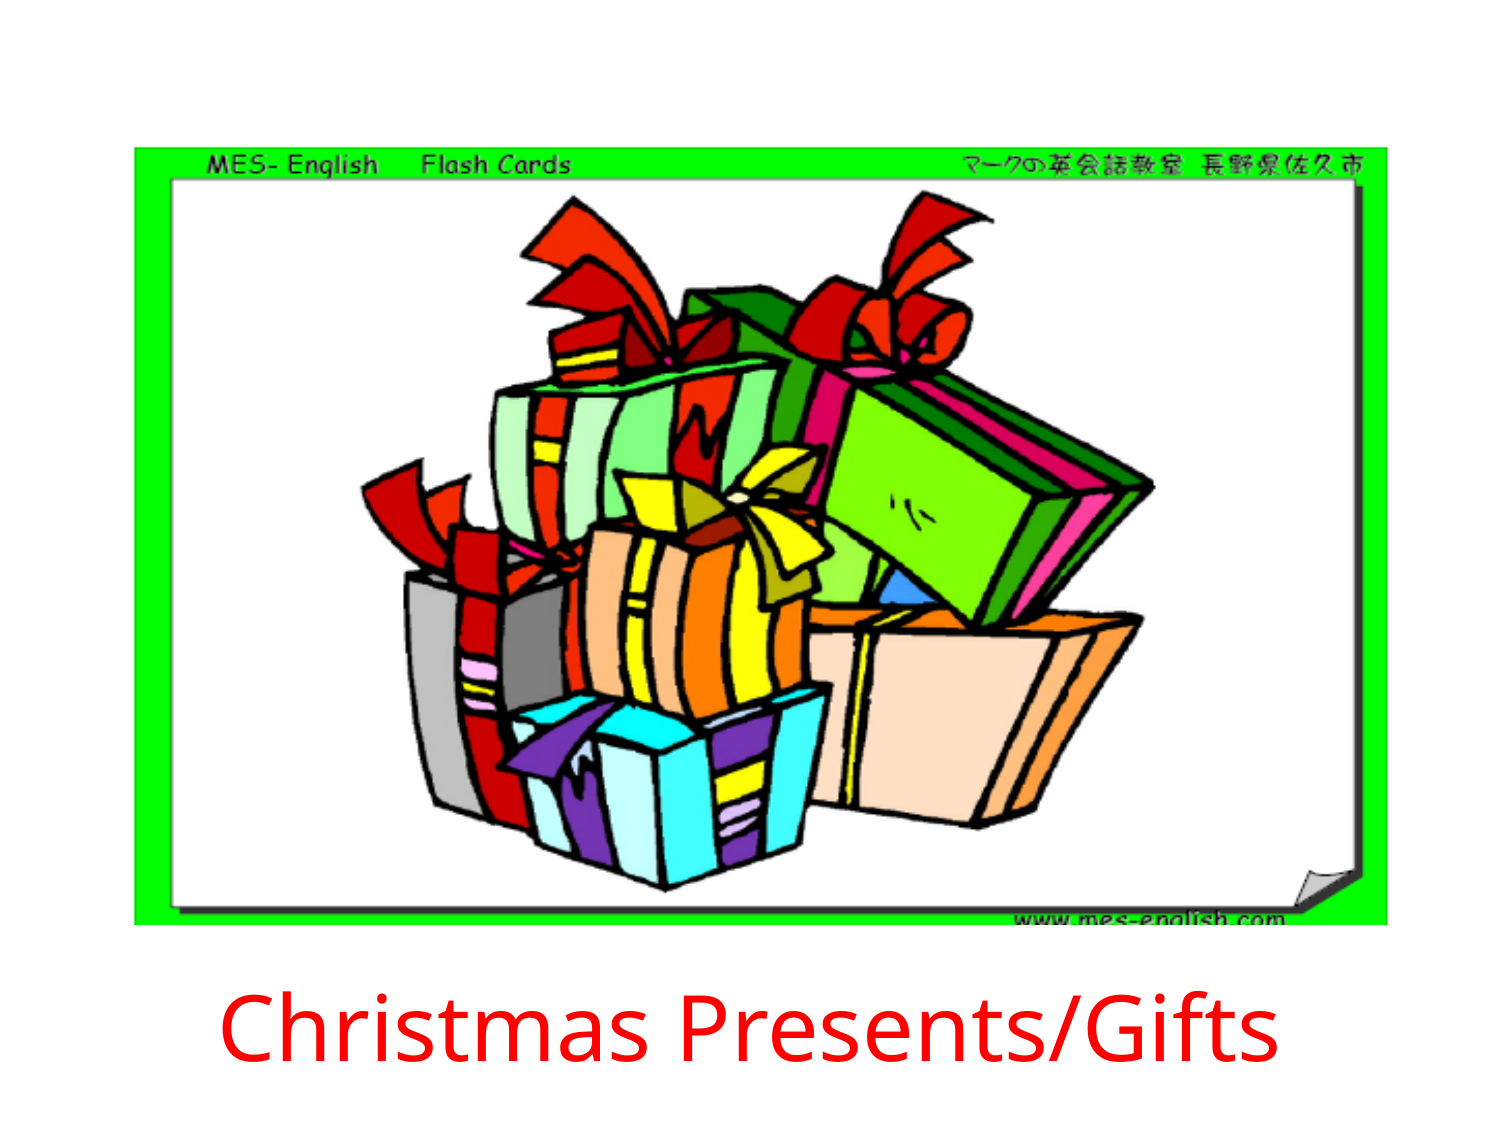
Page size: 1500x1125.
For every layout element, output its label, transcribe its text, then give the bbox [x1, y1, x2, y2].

text_box Christmas Presents/Gifts [87, 962, 1413, 1088]
picture [112, 129, 1413, 926]
